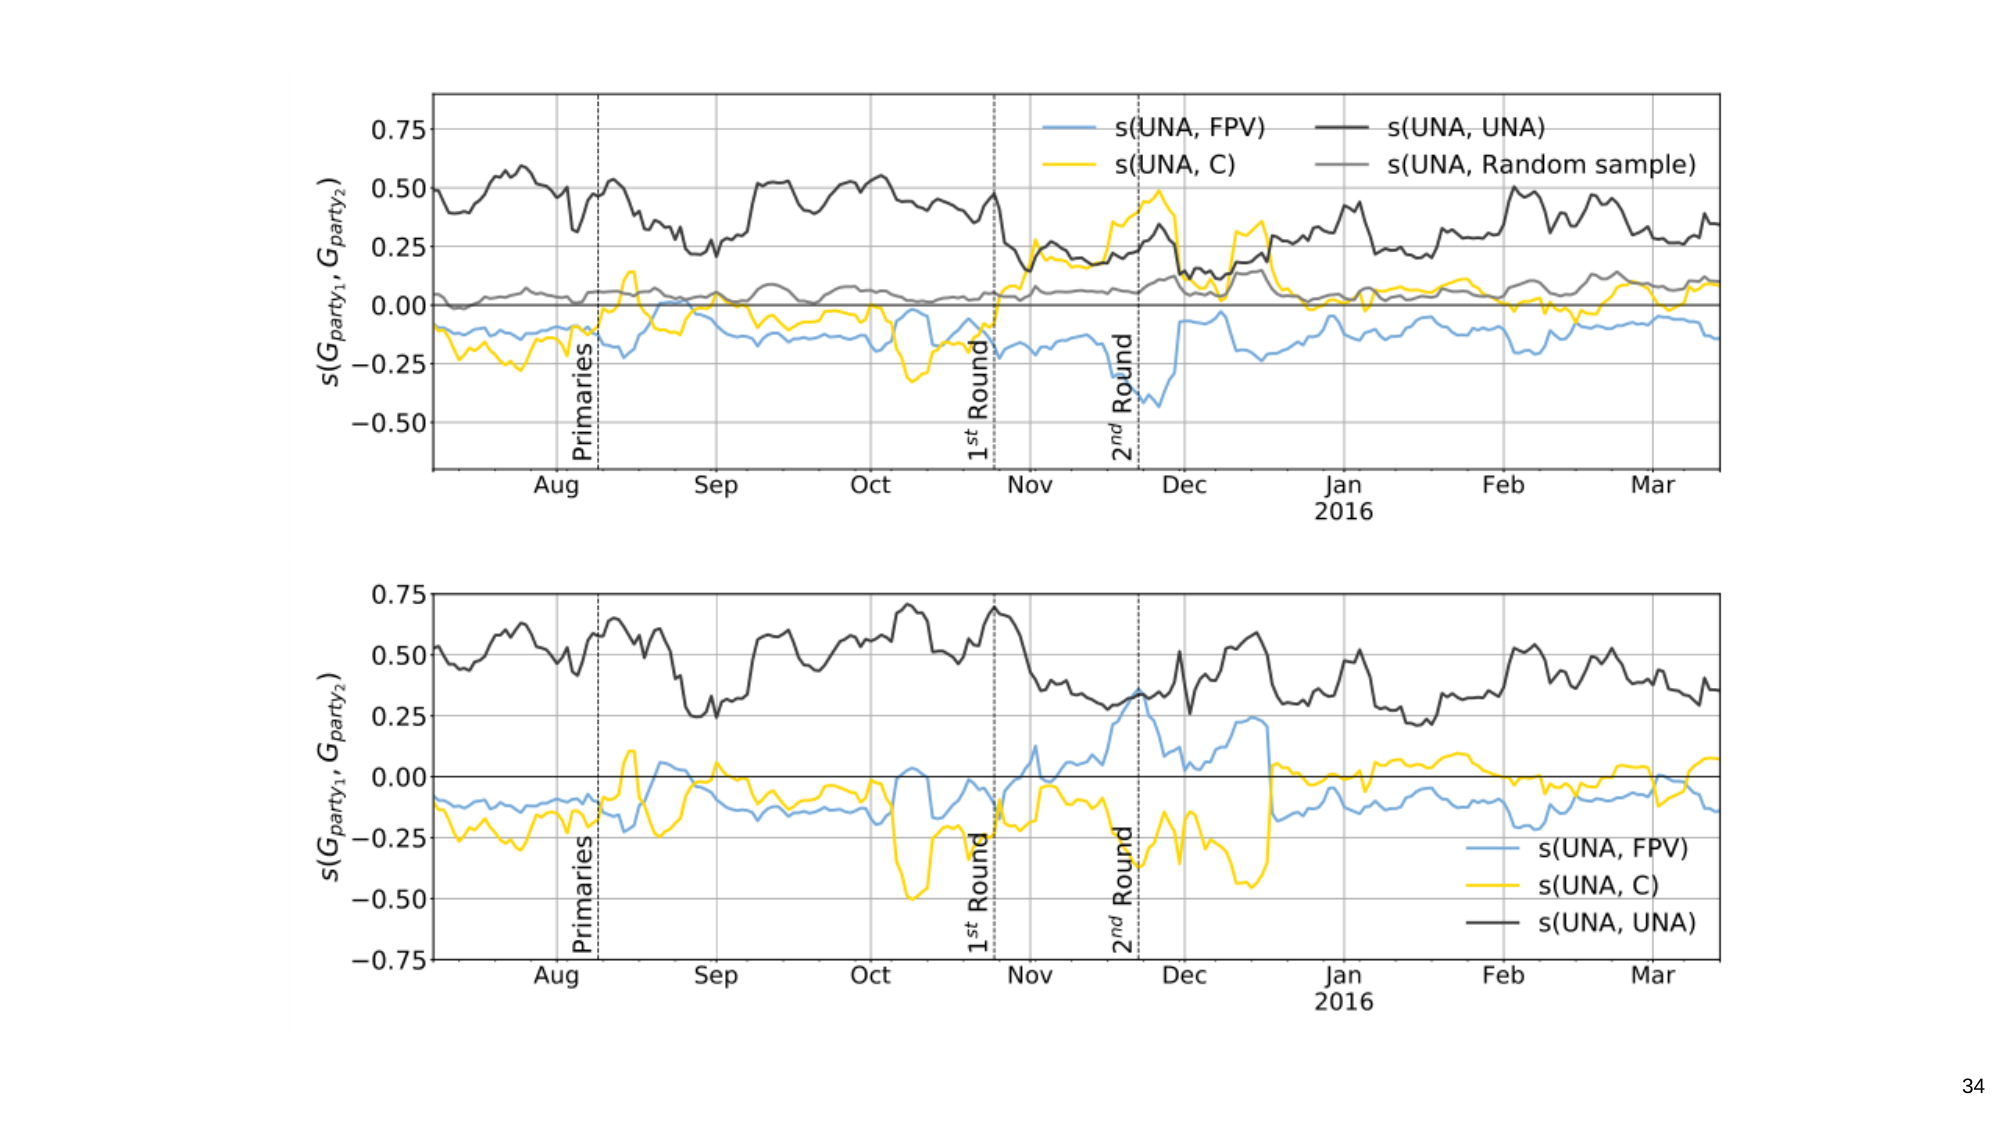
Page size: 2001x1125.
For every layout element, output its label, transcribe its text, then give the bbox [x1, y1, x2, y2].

picture [196, 44, 1804, 1039]
slide_number 34 [1522, 1068, 2000, 1103]
